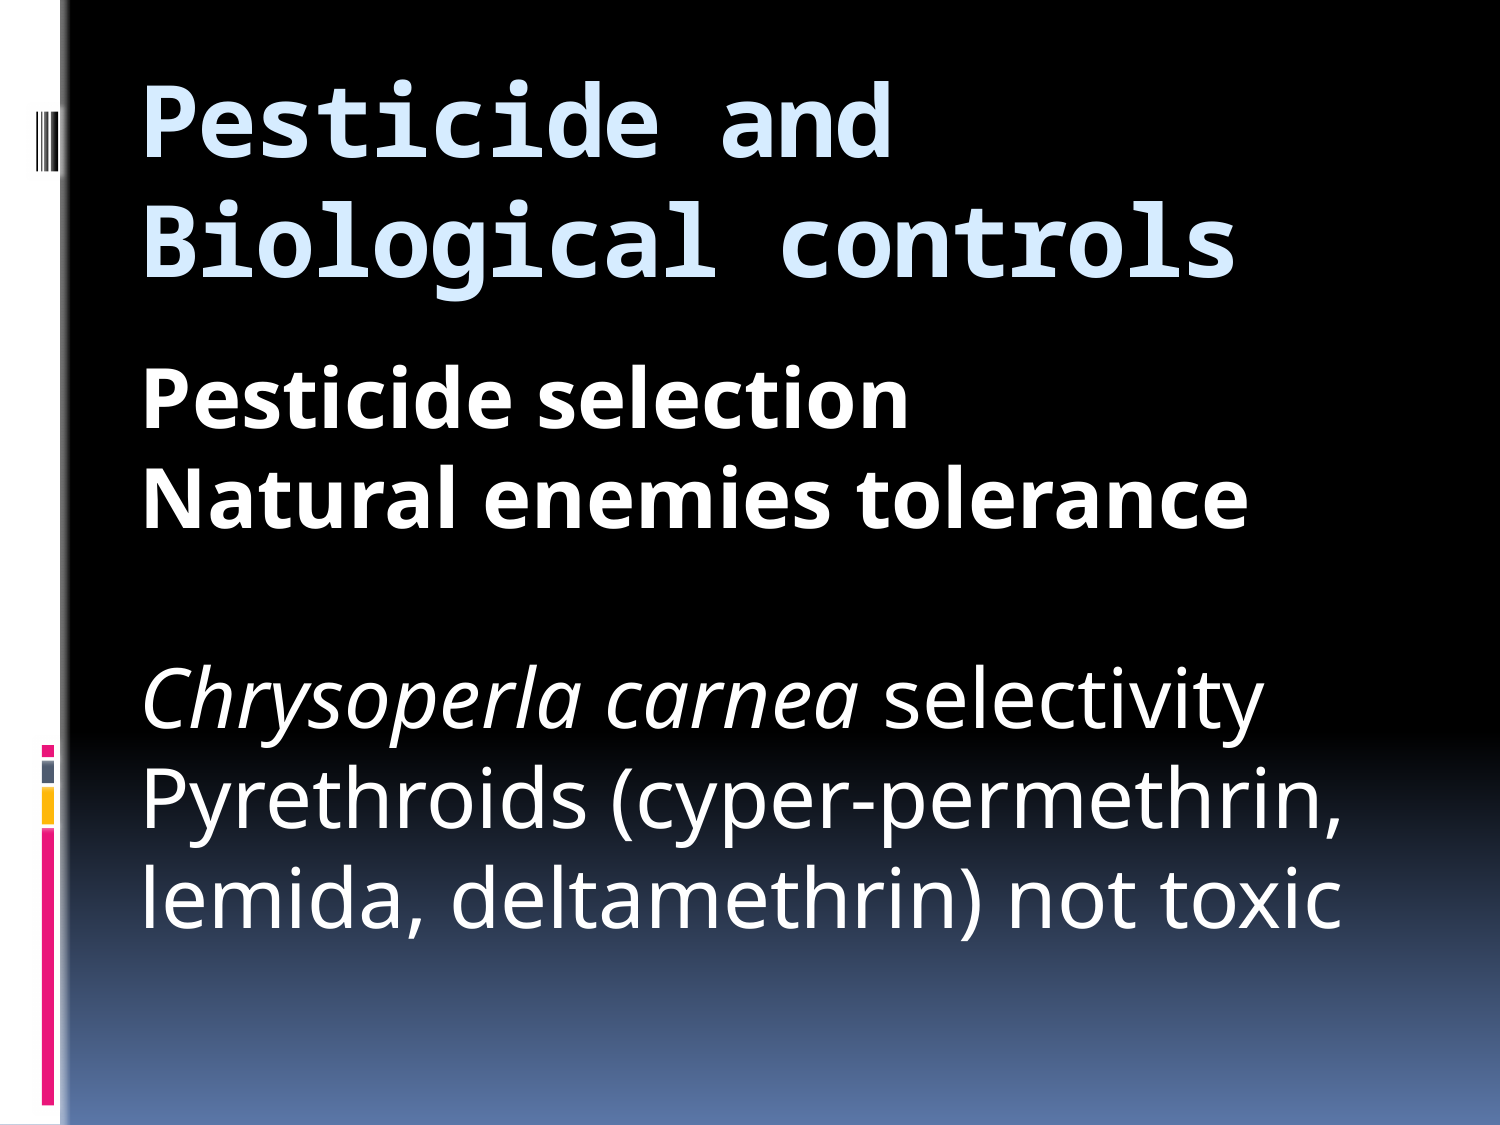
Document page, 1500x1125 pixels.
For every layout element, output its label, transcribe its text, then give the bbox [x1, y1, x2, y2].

title Pesticide and Biological controls [125, 50, 1263, 337]
text_box Pesticide selection Natural enemies tolerance Chrysoperla carnea selectivity Pyrethroids (cyper-permethrin, lemida, deltamethrin) not toxic [124, 337, 1388, 953]
